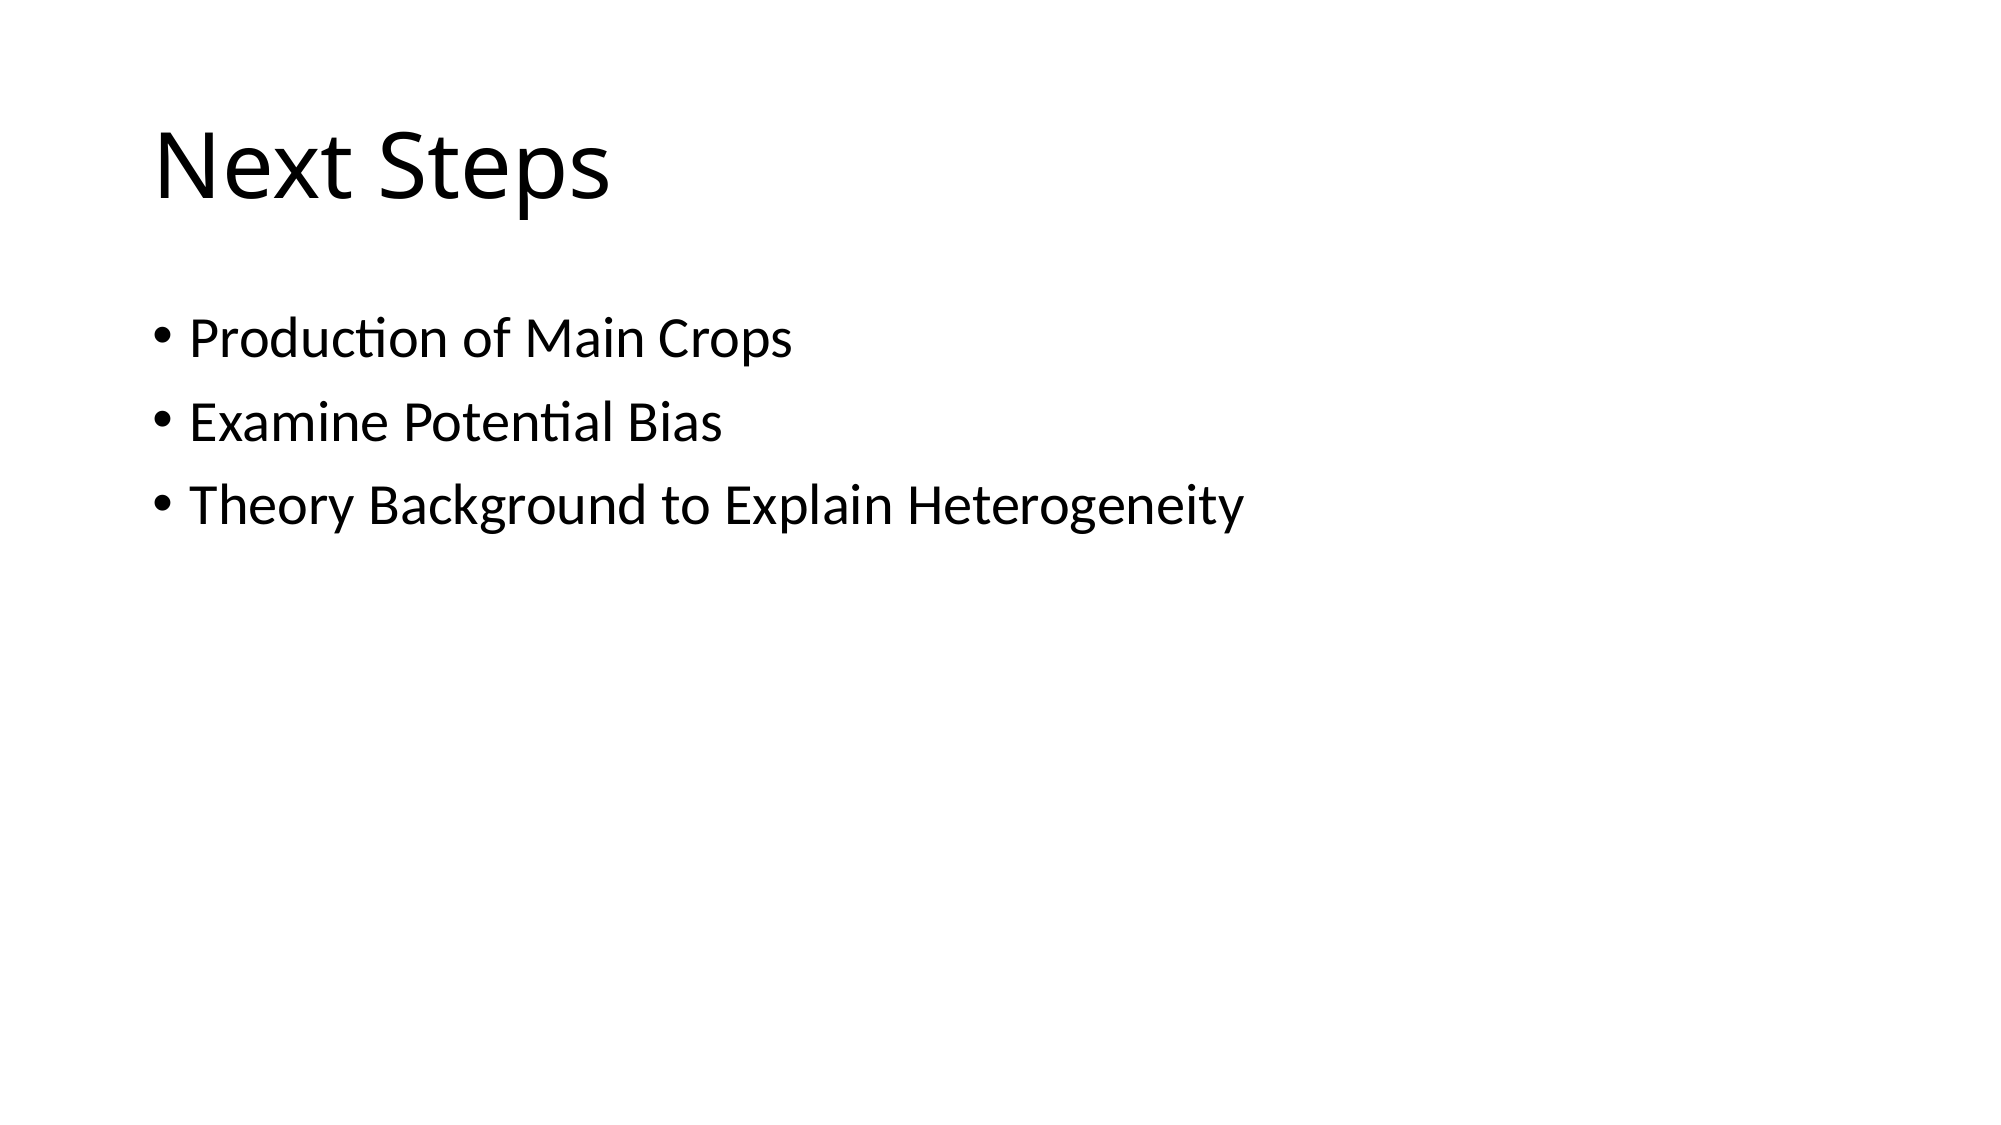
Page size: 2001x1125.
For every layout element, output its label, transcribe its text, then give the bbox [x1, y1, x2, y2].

list Production of Main Crops Examine Potential Bias Theory Background to Explain Heterogeneity [137, 299, 1863, 1014]
title Next Steps [137, 59, 1863, 278]
